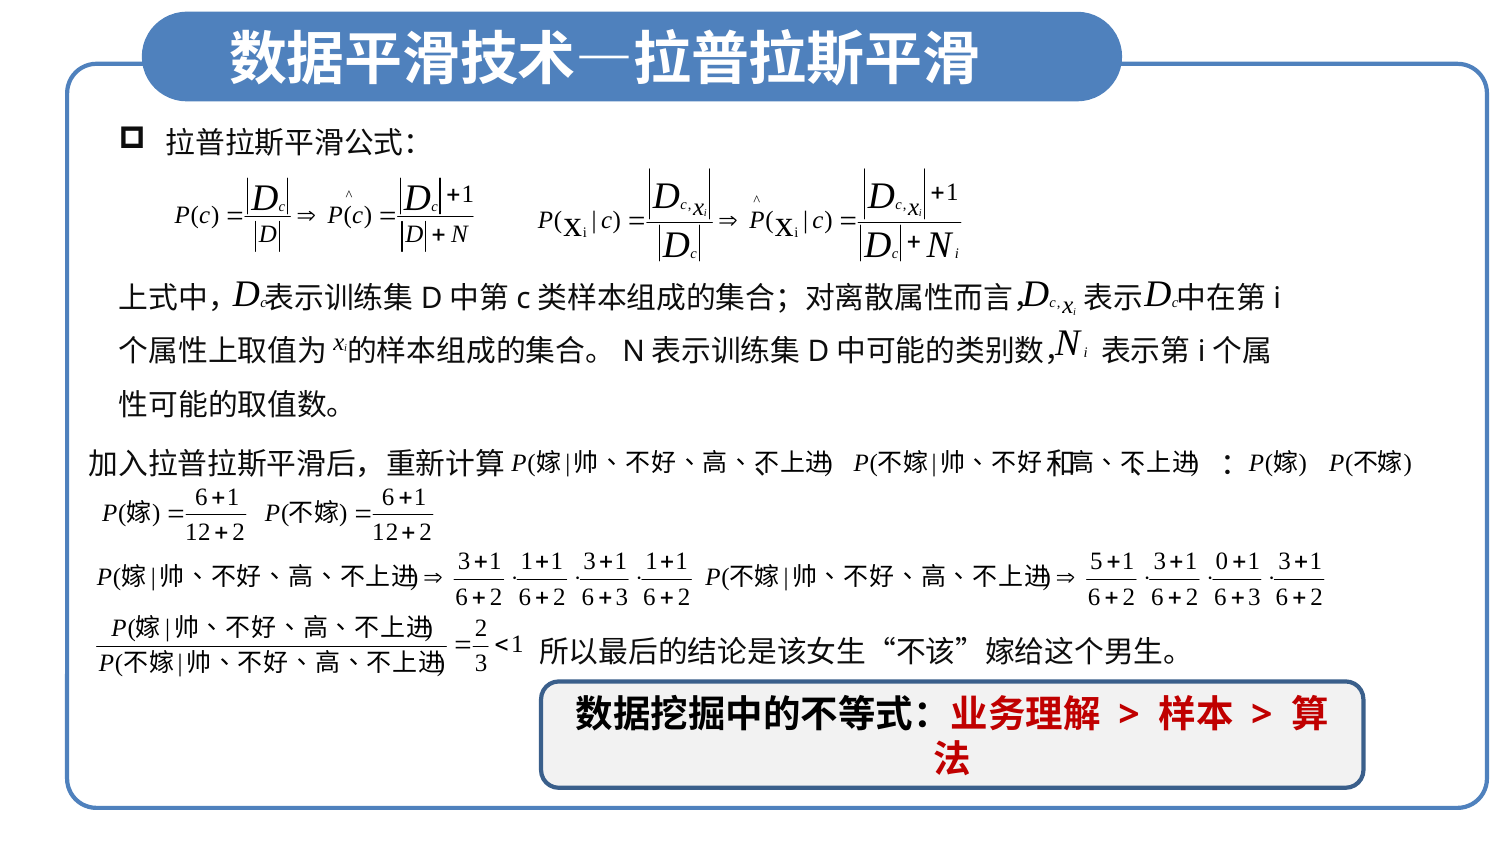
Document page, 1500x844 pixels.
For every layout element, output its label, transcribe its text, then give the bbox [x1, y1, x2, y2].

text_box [328, 326, 352, 358]
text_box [1243, 445, 1311, 482]
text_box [227, 273, 273, 314]
text_box 拉普拉斯平滑公式： [110, 101, 1297, 217]
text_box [92, 610, 526, 682]
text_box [848, 445, 1204, 482]
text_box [1324, 445, 1417, 482]
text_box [97, 481, 253, 544]
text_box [1139, 273, 1184, 314]
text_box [533, 163, 967, 267]
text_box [1049, 320, 1094, 363]
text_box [506, 445, 837, 482]
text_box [169, 172, 479, 257]
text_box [92, 545, 697, 611]
text_box [67, 63, 1487, 808]
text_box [700, 545, 1331, 611]
text_box 数据挖掘中的不等式：业务理解 > 样本 > 算法 [538, 679, 1366, 790]
text_box 所以最后的结论是该女生“不该”嫁给这个男生。 [530, 618, 1245, 727]
text_box 上式中， 表示训练集D中第c类样本组成的集合；对离散属性而言， 表示 中在第i个属性上取值为 的样本组成的集合。N表示训练集D中可能的类别数， 表示第i个属性可能的取值数。 [110, 256, 1297, 422]
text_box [1016, 273, 1083, 322]
text_box 加入拉普拉斯平滑后，重新计算 、 和 、 ： [79, 422, 1478, 592]
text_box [141, 11, 1123, 102]
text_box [260, 481, 438, 544]
